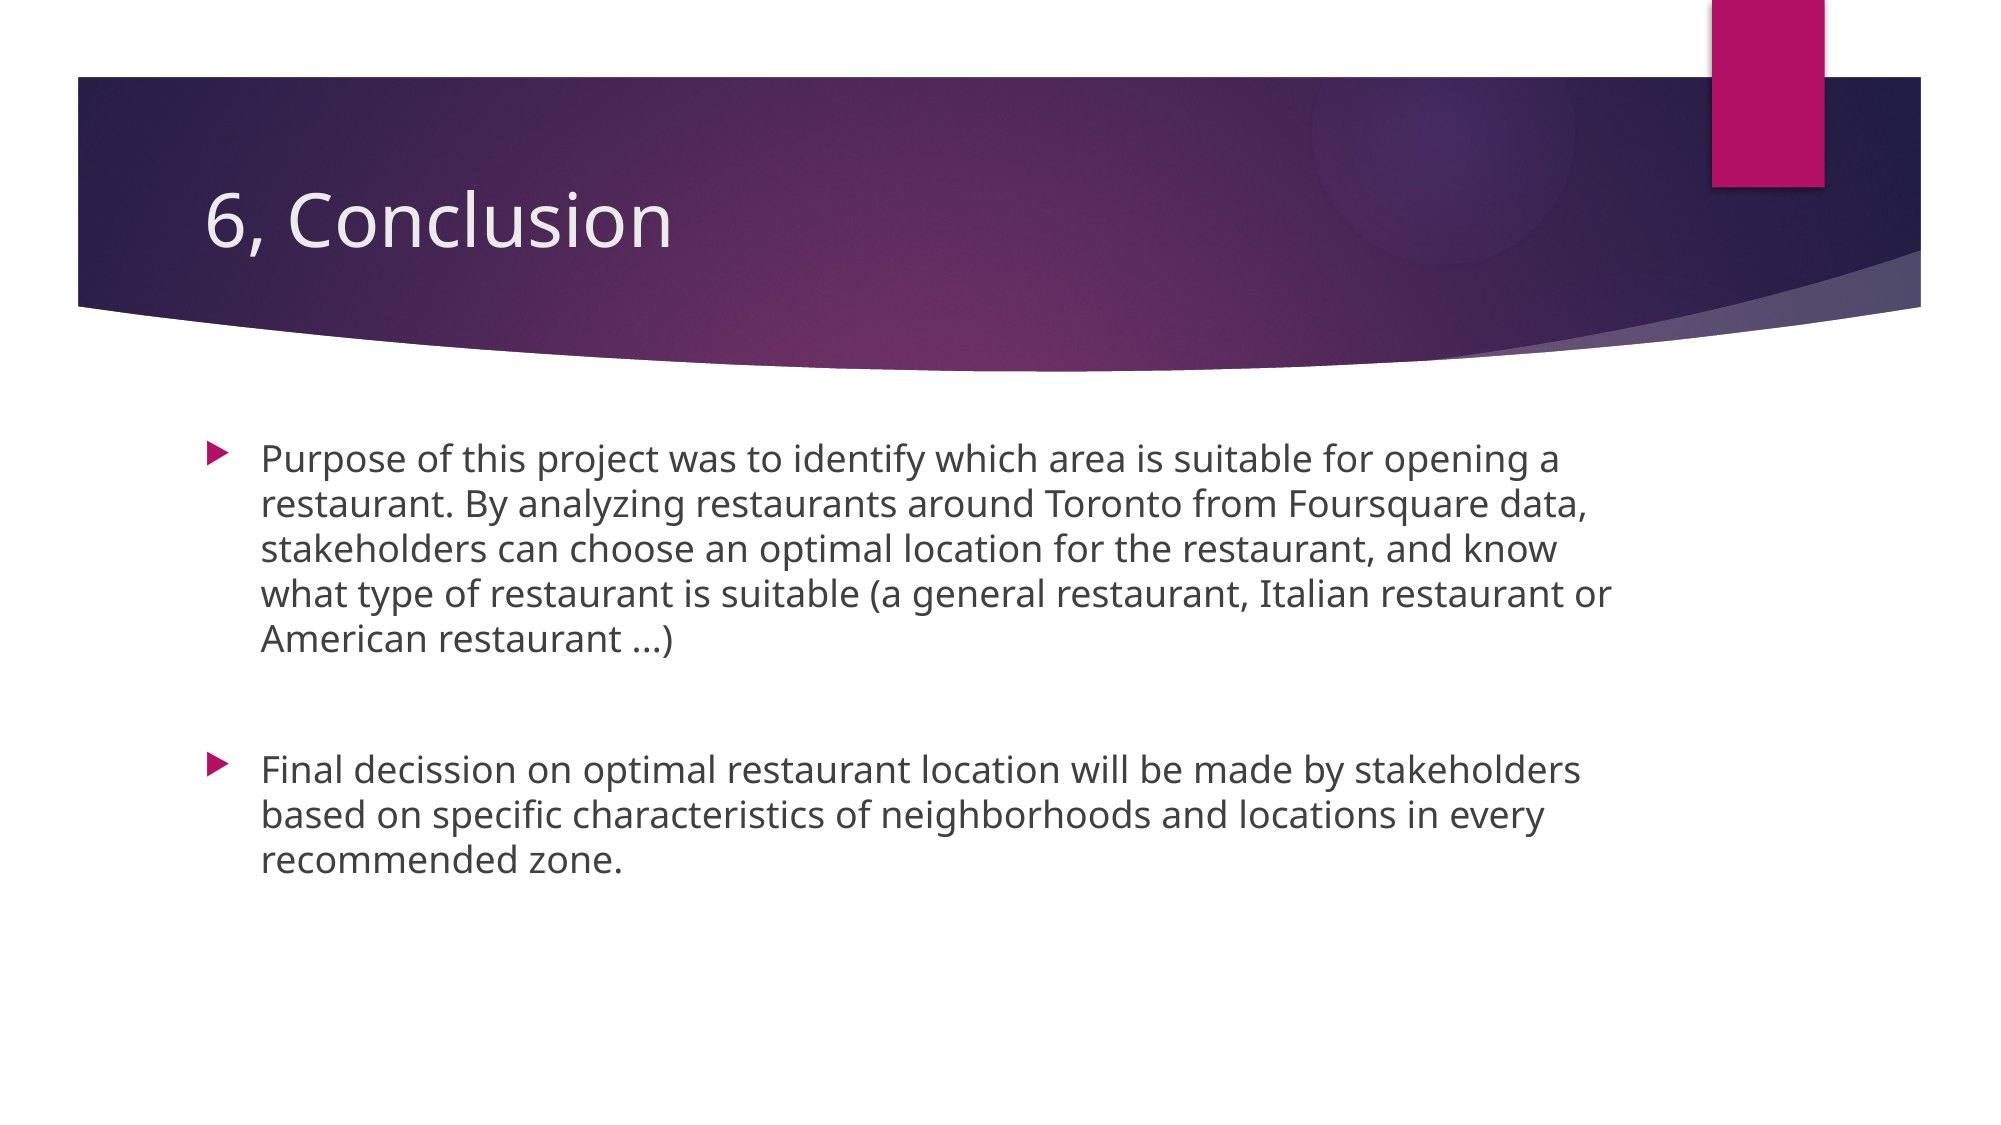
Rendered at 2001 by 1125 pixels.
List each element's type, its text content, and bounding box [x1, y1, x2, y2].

list Purpose of this project was to identify which area is suitable for opening a restaurant. By analyzing restaurants around Toronto from Foursquare data, stakeholders can choose an optimal location for the restaurant, and know what type of restaurant is suitable (a general restaurant, Italian restaurant or American restaurant ...) Final decission on optimal restaurant location will be made by stakeholders based on specific characteristics of neighborhoods and locations in every recommended zone. [189, 427, 1638, 988]
title 6, Conclusion [189, 159, 1627, 276]
